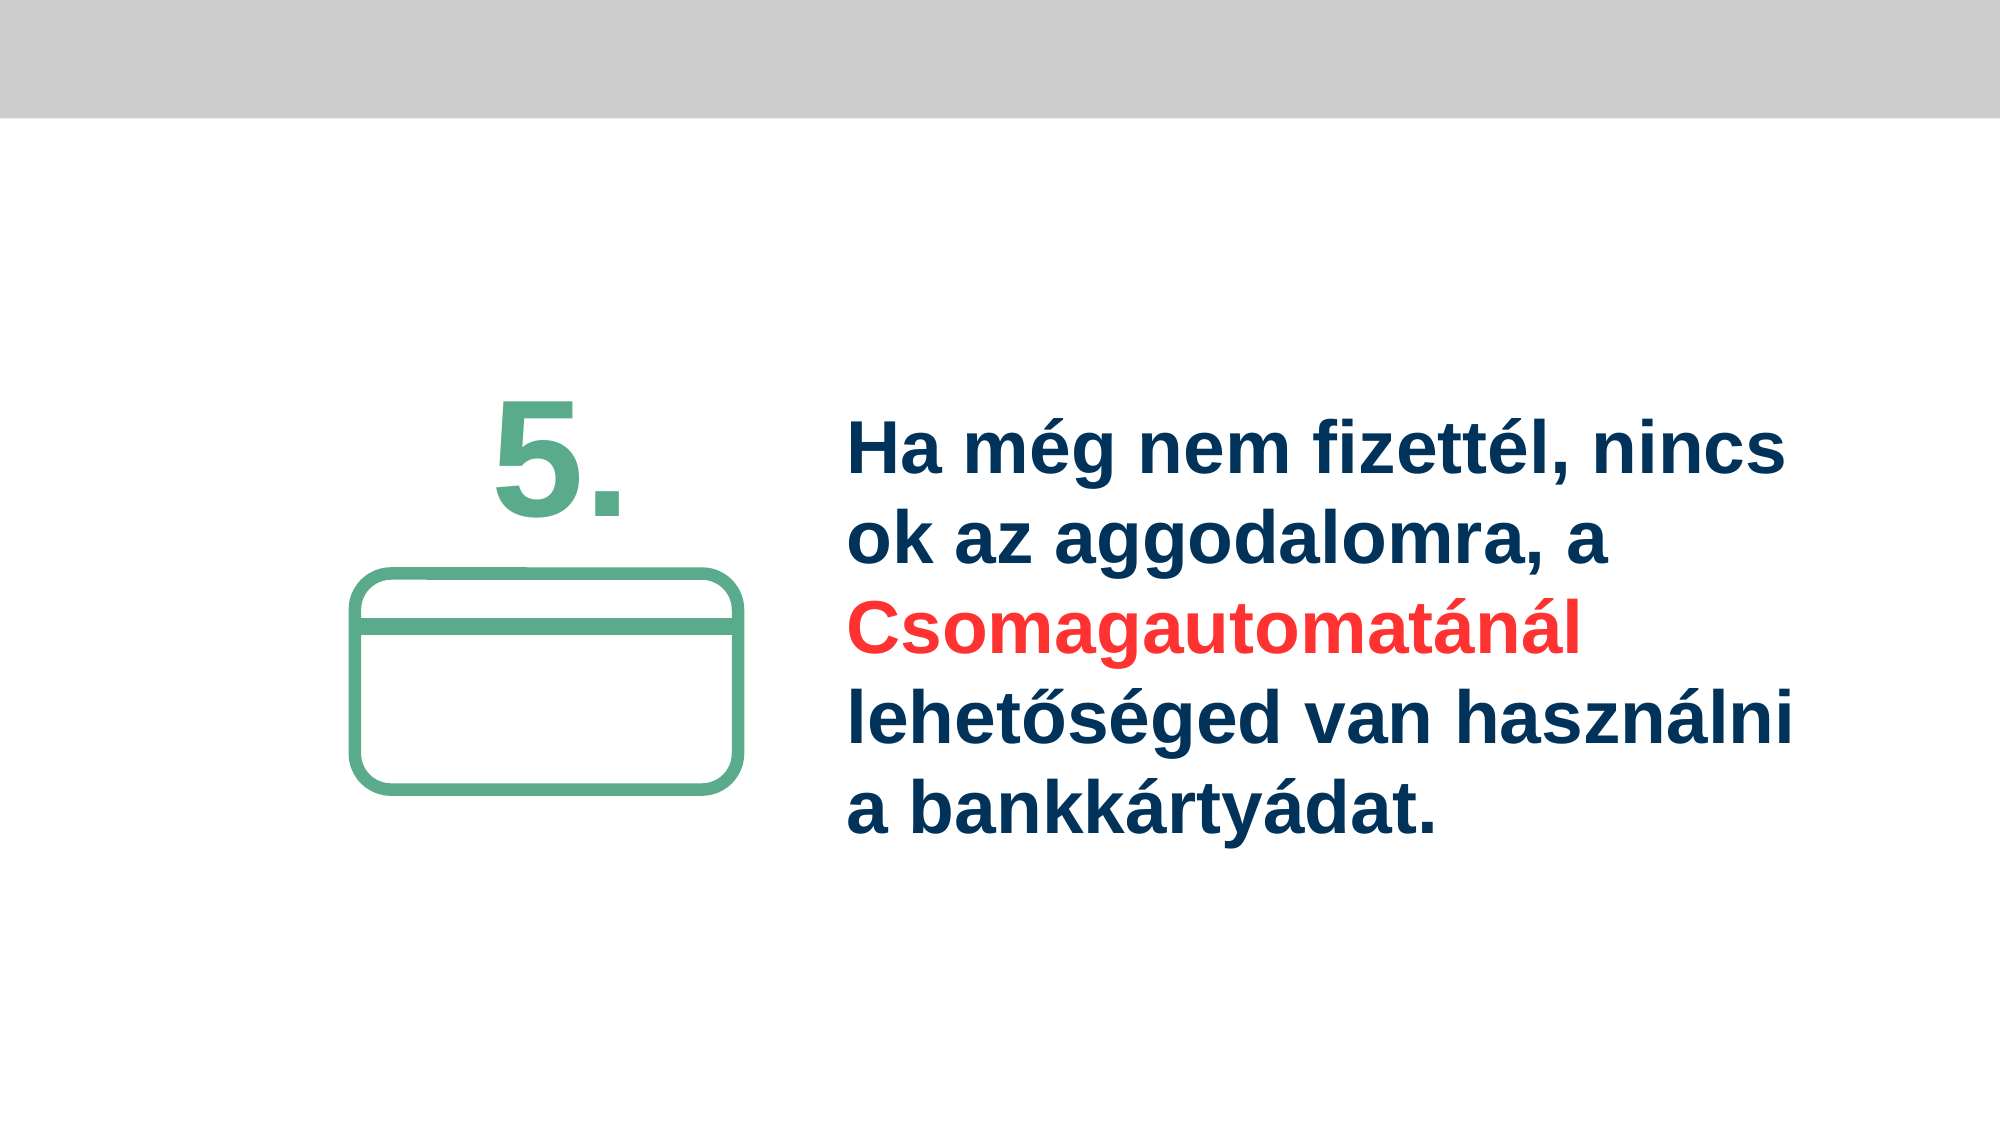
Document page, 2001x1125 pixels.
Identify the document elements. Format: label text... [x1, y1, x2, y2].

text_box 5. [440, 342, 683, 558]
text_box [0, 0, 2000, 119]
text_box Ha még nem fizettél, nincs ok az aggodalomra, a Csomagautomatánál lehetőséged van használni a bankkártyádat. [831, 391, 1841, 857]
text_box [353, 572, 740, 791]
